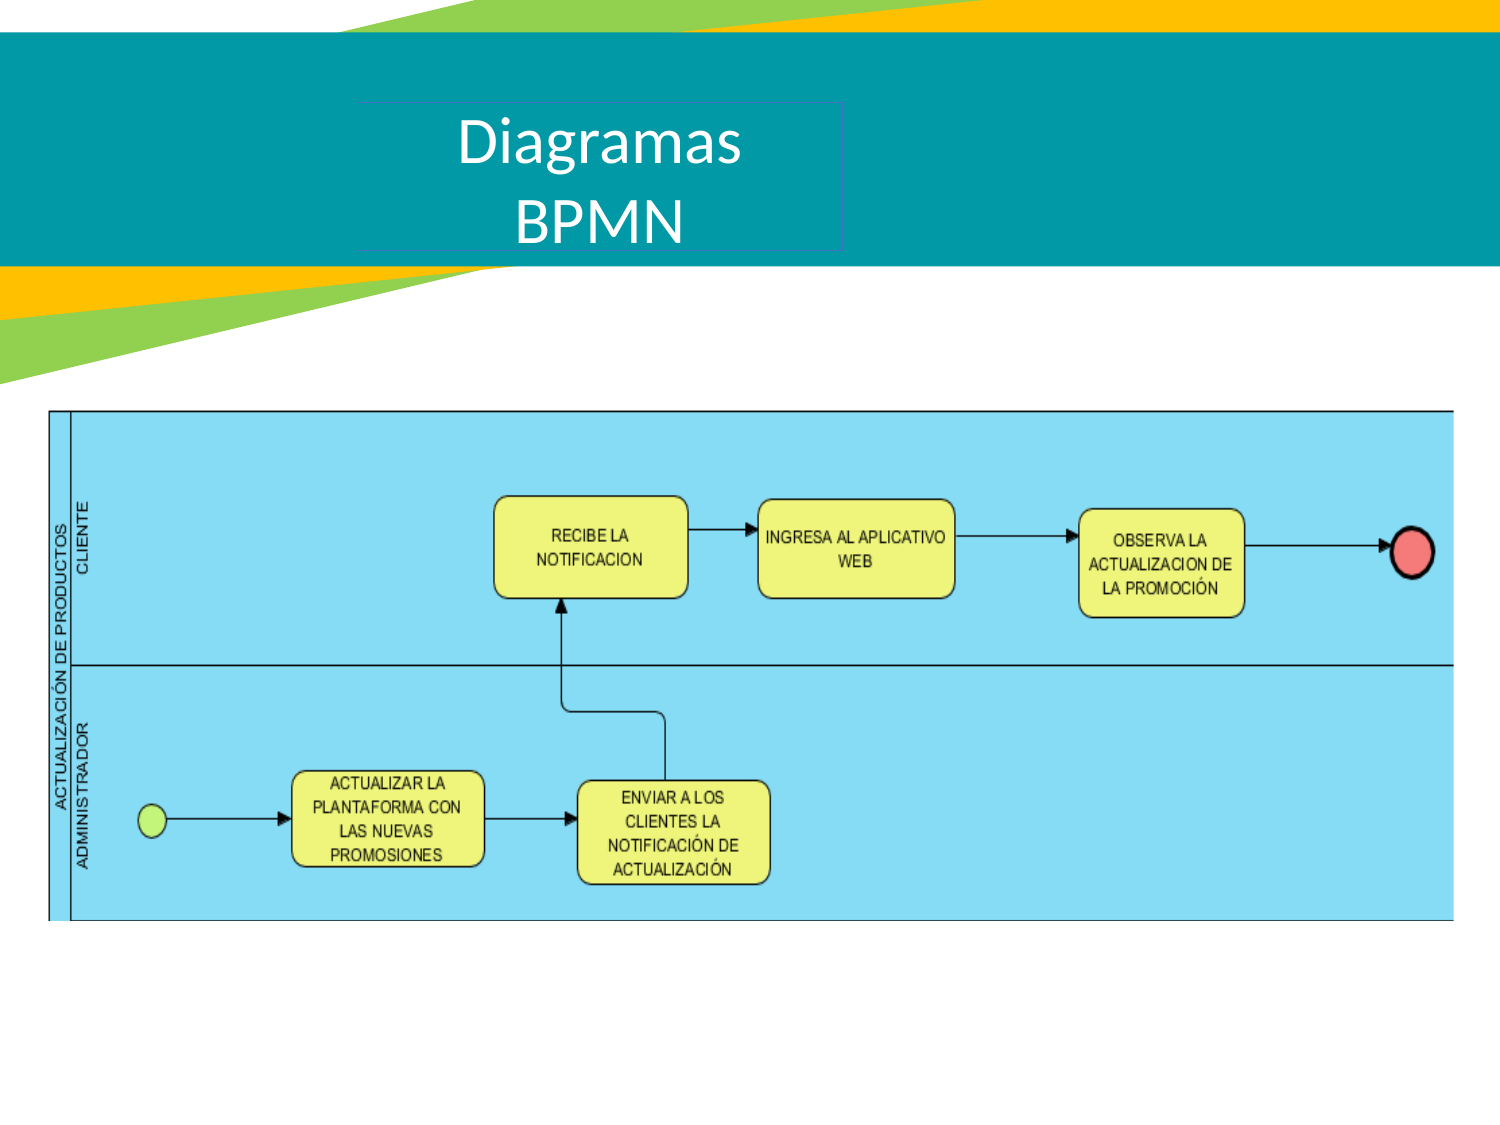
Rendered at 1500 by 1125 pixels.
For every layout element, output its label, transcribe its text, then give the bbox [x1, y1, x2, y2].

picture [46, 403, 1454, 921]
text_box Diagramas BPMN [357, 102, 843, 251]
